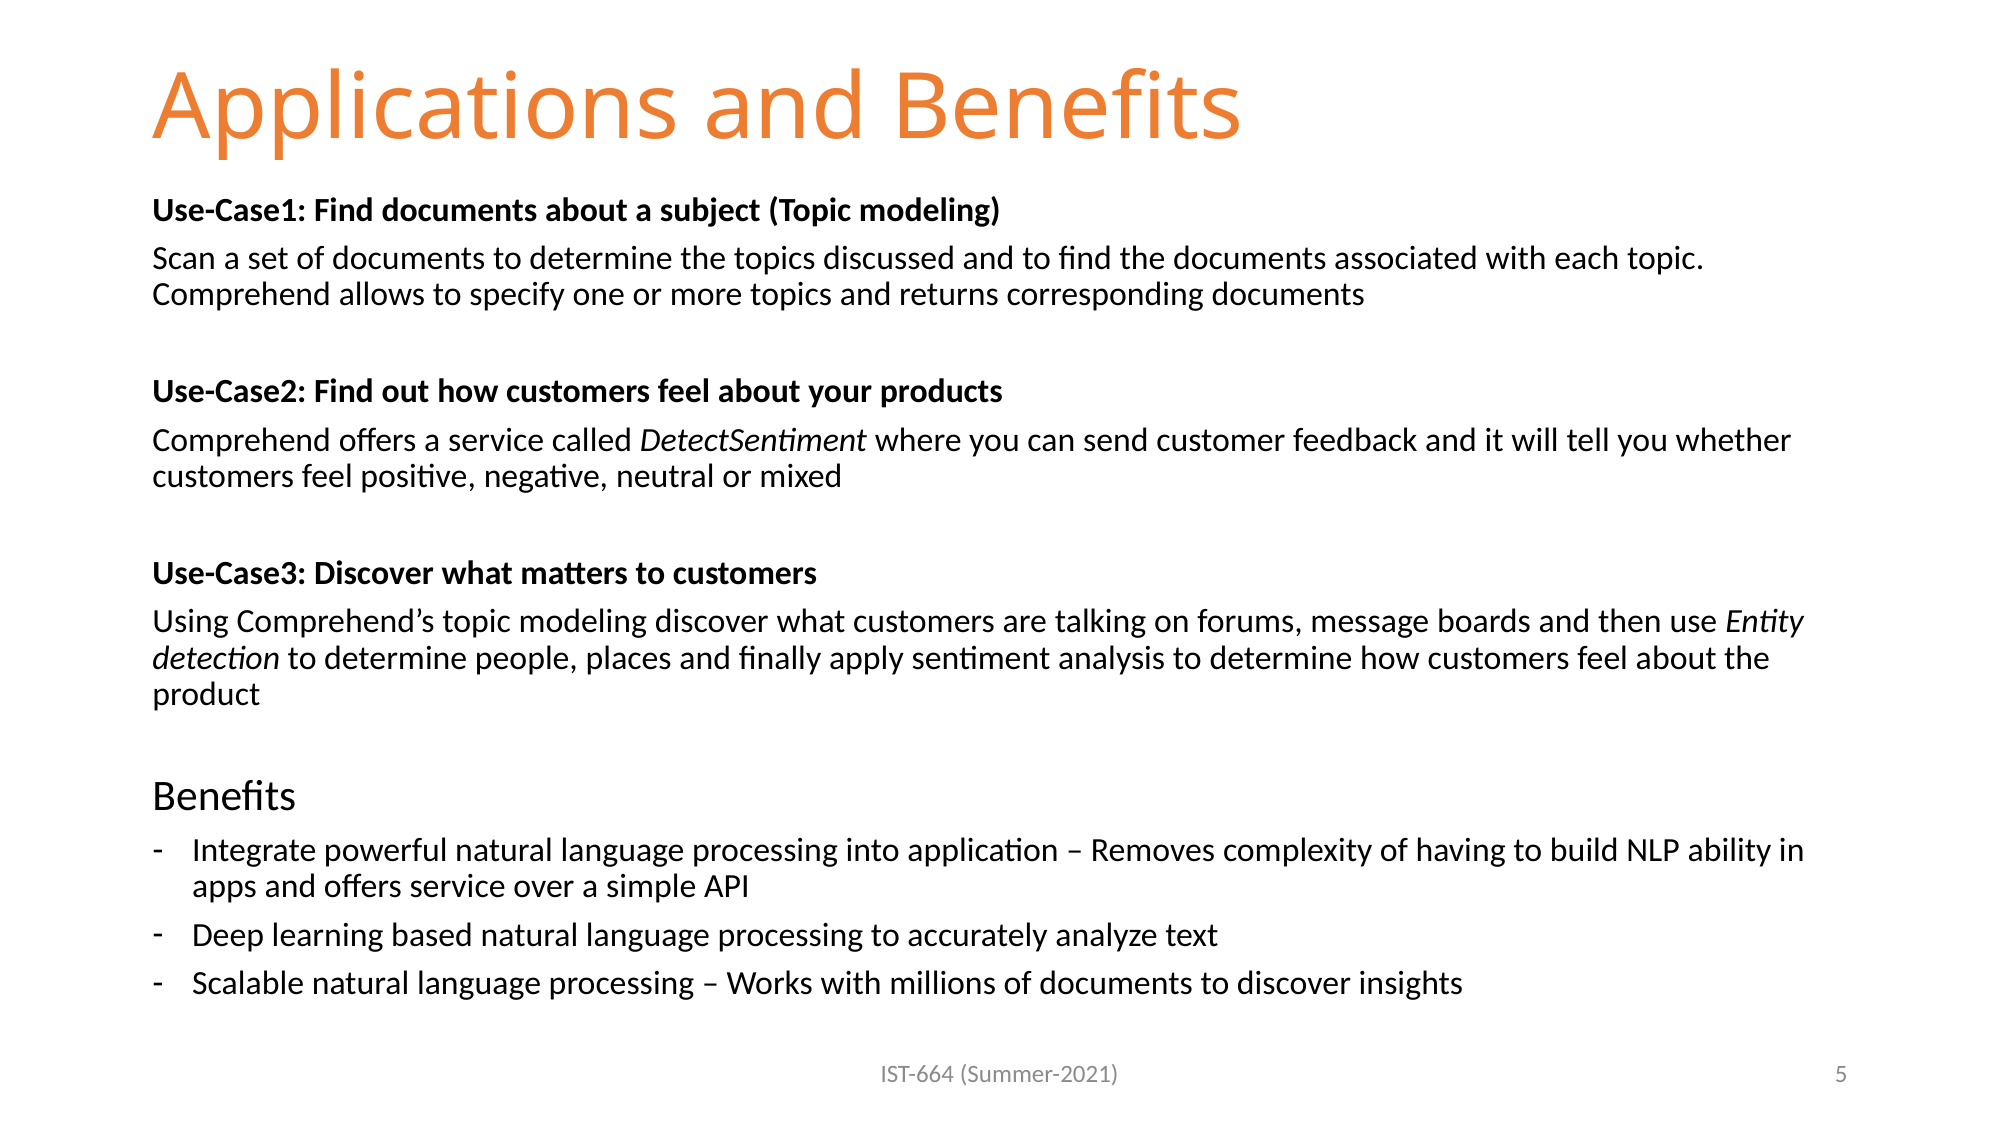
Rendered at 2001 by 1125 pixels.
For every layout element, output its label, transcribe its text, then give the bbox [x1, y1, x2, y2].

slide_number 5 [1412, 1042, 1863, 1103]
title Applications and Benefits [137, 0, 1863, 184]
footer IST-664 (Summer-2021) [662, 1042, 1338, 1103]
list Use-Case1: Find documents about a subject (Topic modeling) Scan a set of documents to determine the topics discussed and to find the documents associated with each topic. Comprehend allows to specify one or more topics and returns corresponding documents Use-Case2: Find out how customers feel about your products Comprehend offers a service called DetectSentiment where you can send customer feedback and it will tell you whether customers feel positive, negative, neutral or mixed Use-Case3: Discover what matters to customers Using Comprehend’s topic modeling discover what customers are talking on forums, message boards and then use Entity detection to determine people, places and finally apply sentiment analysis to determine how customers feel about the product Benefits Integrate powerful natural language processing into application – Removes complexity of having to build NLP ability in apps and offers service over a simple API Deep learning based natural language processing to accurately analyze text Scalable natural language processing – Works with millions of documents to discover insights [137, 184, 1863, 1014]
